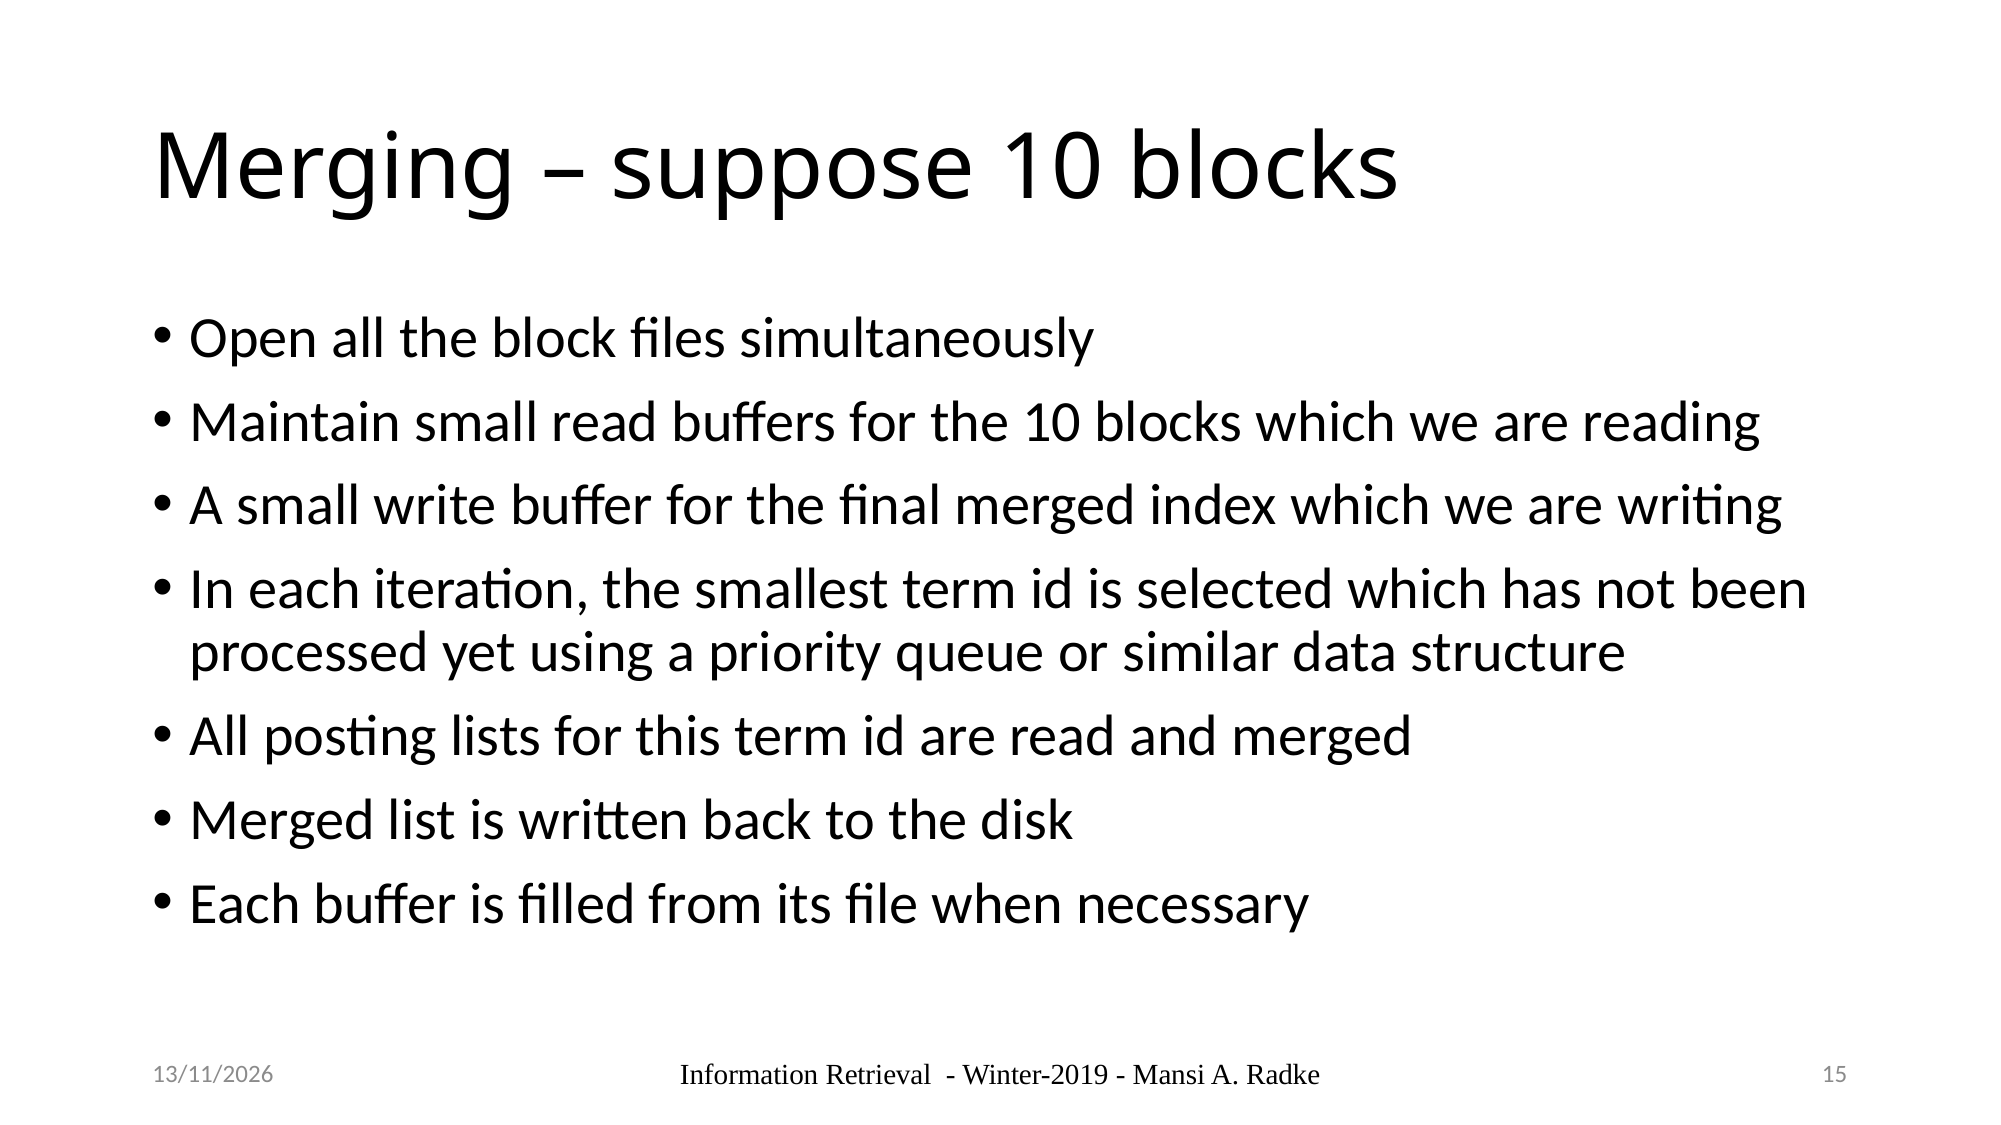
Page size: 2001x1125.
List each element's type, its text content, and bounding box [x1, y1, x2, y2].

slide_number 15 [1412, 1042, 1863, 1103]
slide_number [137, 1042, 588, 1103]
footer Information Retrieval - Winter-2019 - Mansi A. Radke [662, 1042, 1338, 1103]
list Open all the block files simultaneously Maintain small read buffers for the 10 blocks which we are reading A small write buffer for the final merged index which we are writing In each iteration, the smallest term id is selected which has not been processed yet using a priority queue or similar data structure All posting lists for this term id are read and merged Merged list is written back to the disk Each buffer is filled from its file when necessary [137, 299, 1863, 1014]
title Merging – suppose 10 blocks [137, 59, 1863, 278]
